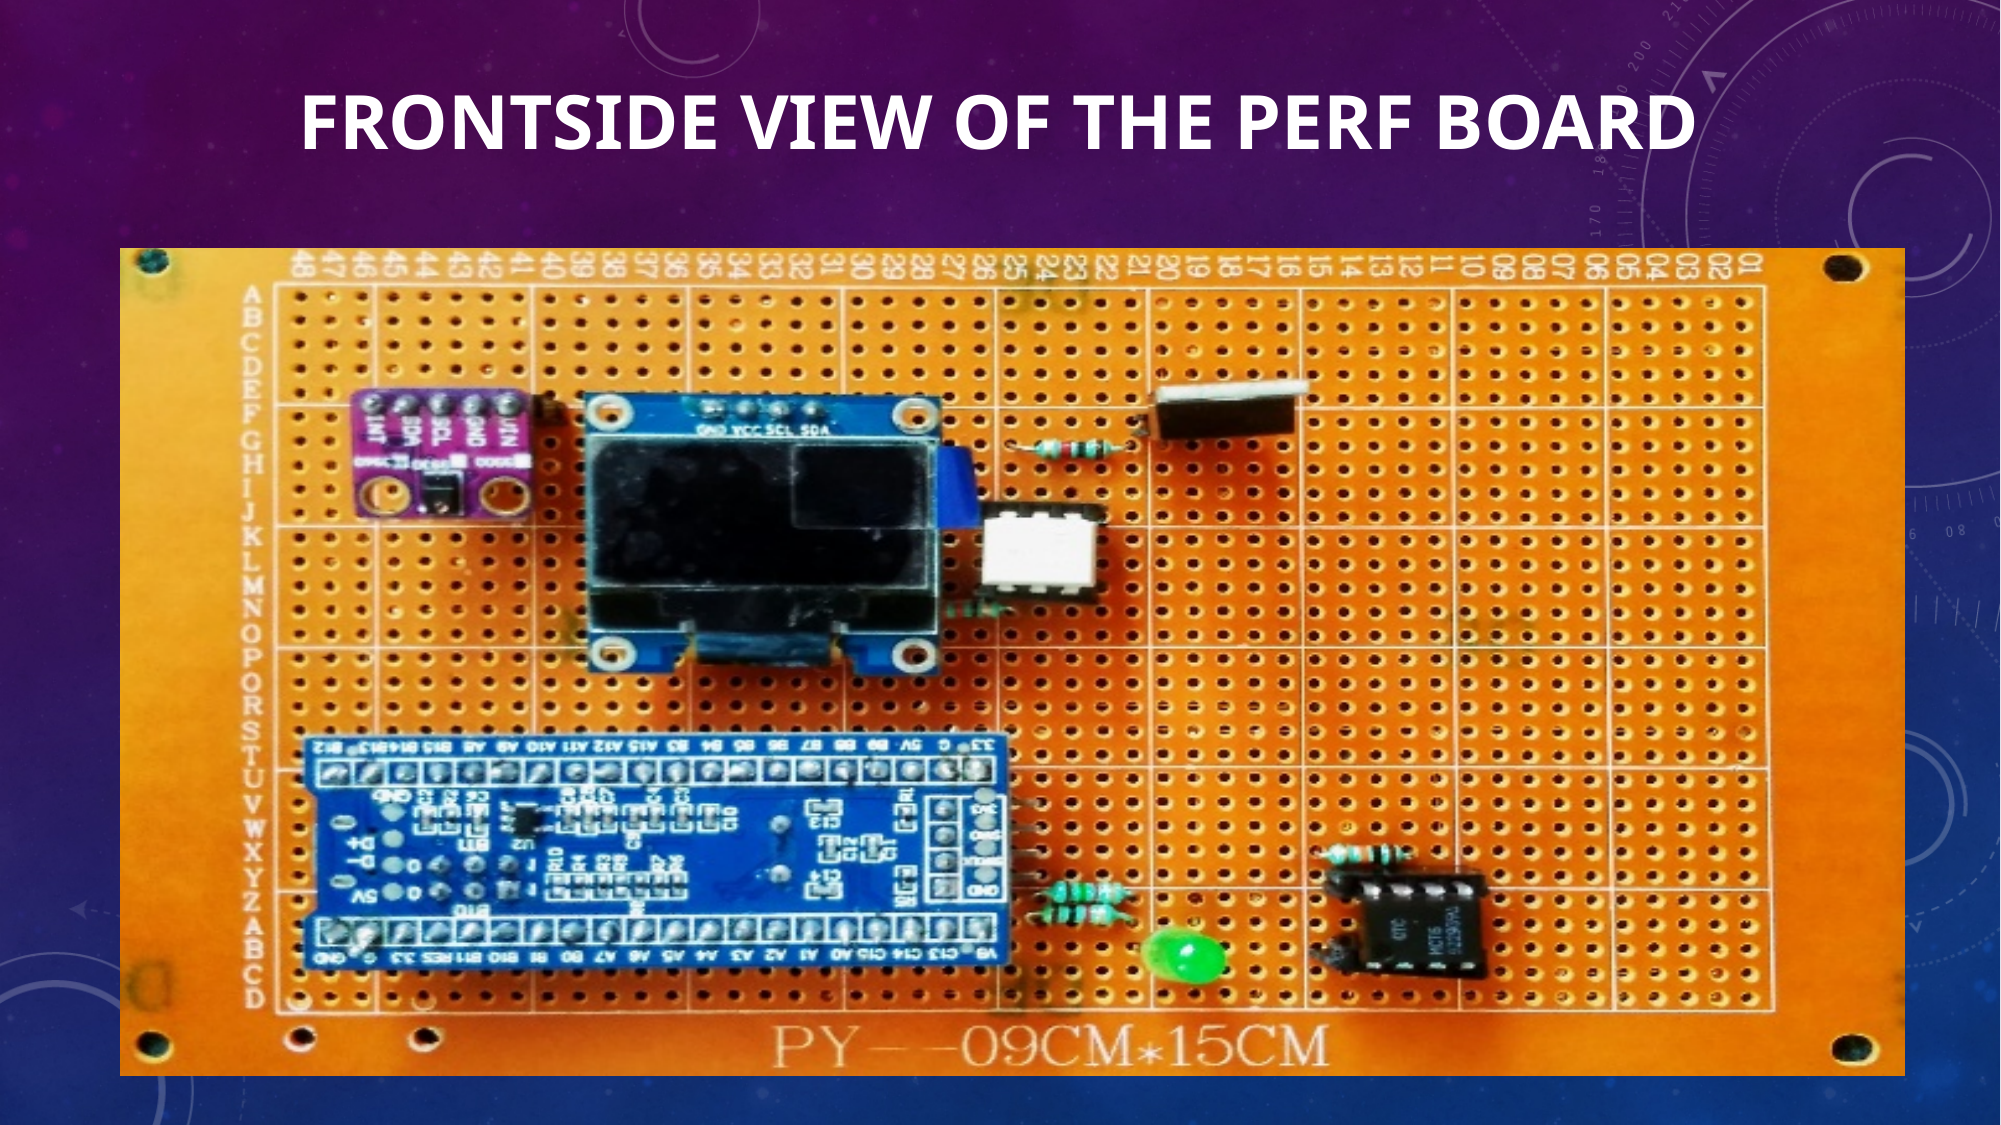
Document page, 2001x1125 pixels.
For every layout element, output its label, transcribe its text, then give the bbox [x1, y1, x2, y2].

title frontside view of the perf board [168, 0, 1831, 239]
picture [0, 0, 2001, 1125]
